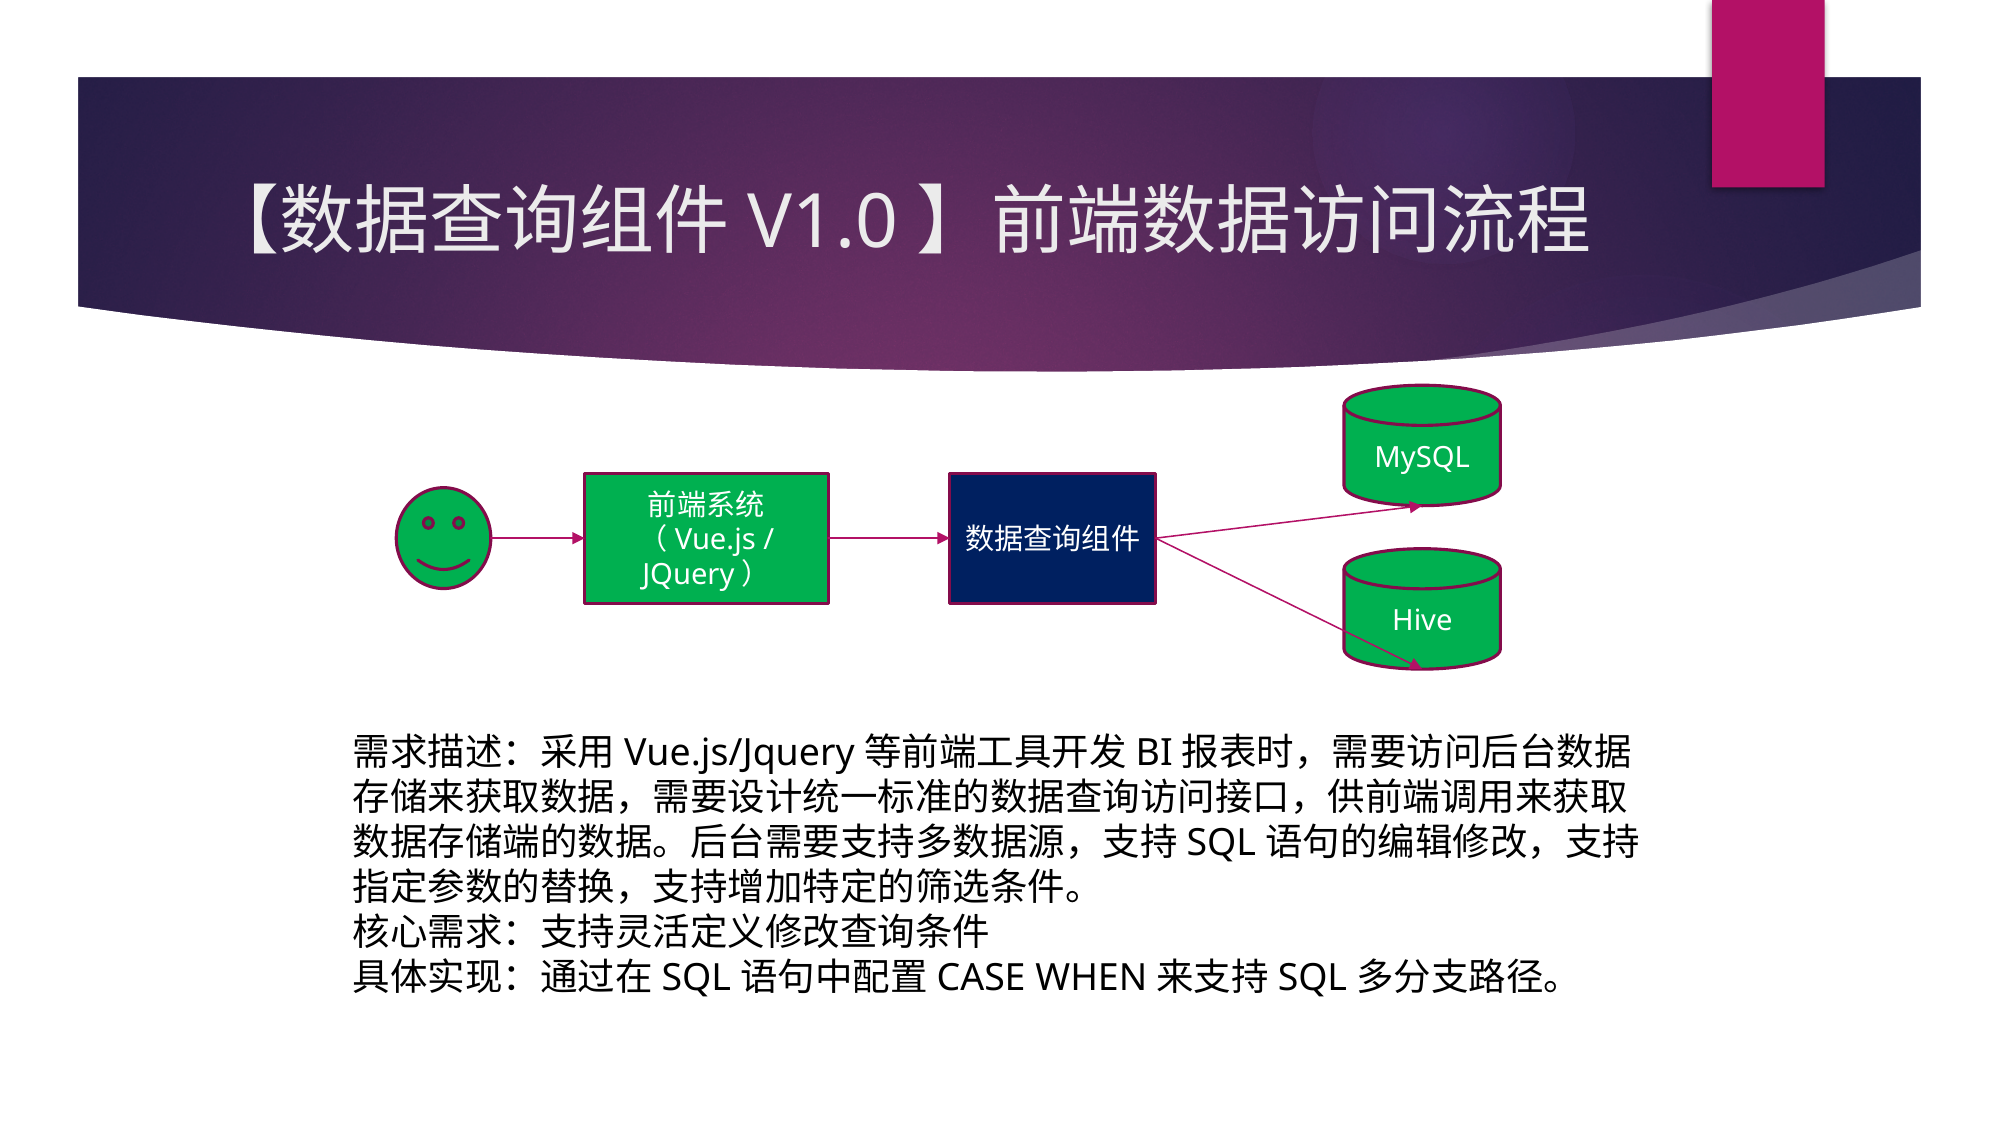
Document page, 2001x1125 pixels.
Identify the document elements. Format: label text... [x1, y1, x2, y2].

text_box MySQL [1342, 383, 1502, 508]
text_box 前端系统 （Vue.js / JQuery） [583, 472, 830, 605]
text_box [394, 486, 493, 591]
text_box 数据查询组件 [948, 472, 1149, 605]
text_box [1155, 445, 1345, 537]
text_box Hive [1342, 547, 1502, 671]
text_box 需求描述：采用Vue.js/Jquery等前端工具开发BI报表时，需要访问后台数据存储来获取数据，需要设计统一标准的数据查询访问接口，供前端调用来获取数据存储端的数据。后台需要支持多数据源，支持SQL语句的编辑修改，支持指定参数的替换，支持增加特定的筛选条件。 核心需求：支持灵活定义修改查询条件 具体实现：通过在SQL语句中配置CASE WHEN来支持SQL多分支路径。 [337, 720, 1672, 1006]
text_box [1155, 537, 1345, 610]
title 【数据查询组件V1.0】前端数据访问流程 [189, 159, 1627, 276]
